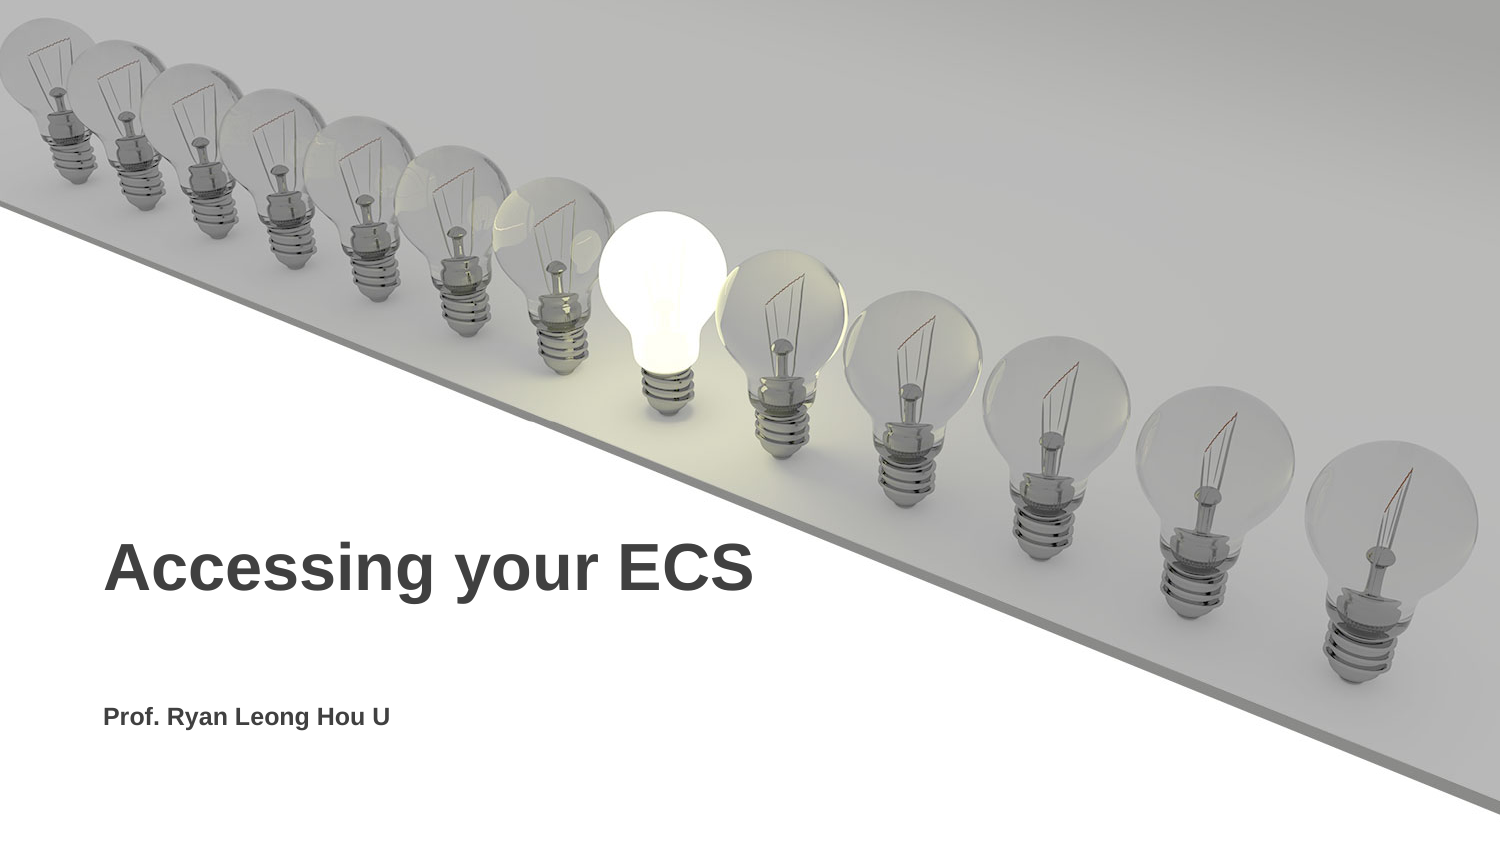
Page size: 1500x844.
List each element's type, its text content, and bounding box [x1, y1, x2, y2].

picture [0, 0, 1500, 844]
text_box Prof. Ryan Leong Hou U [88, 693, 886, 739]
text_box Accessing your ECS [88, 516, 798, 612]
